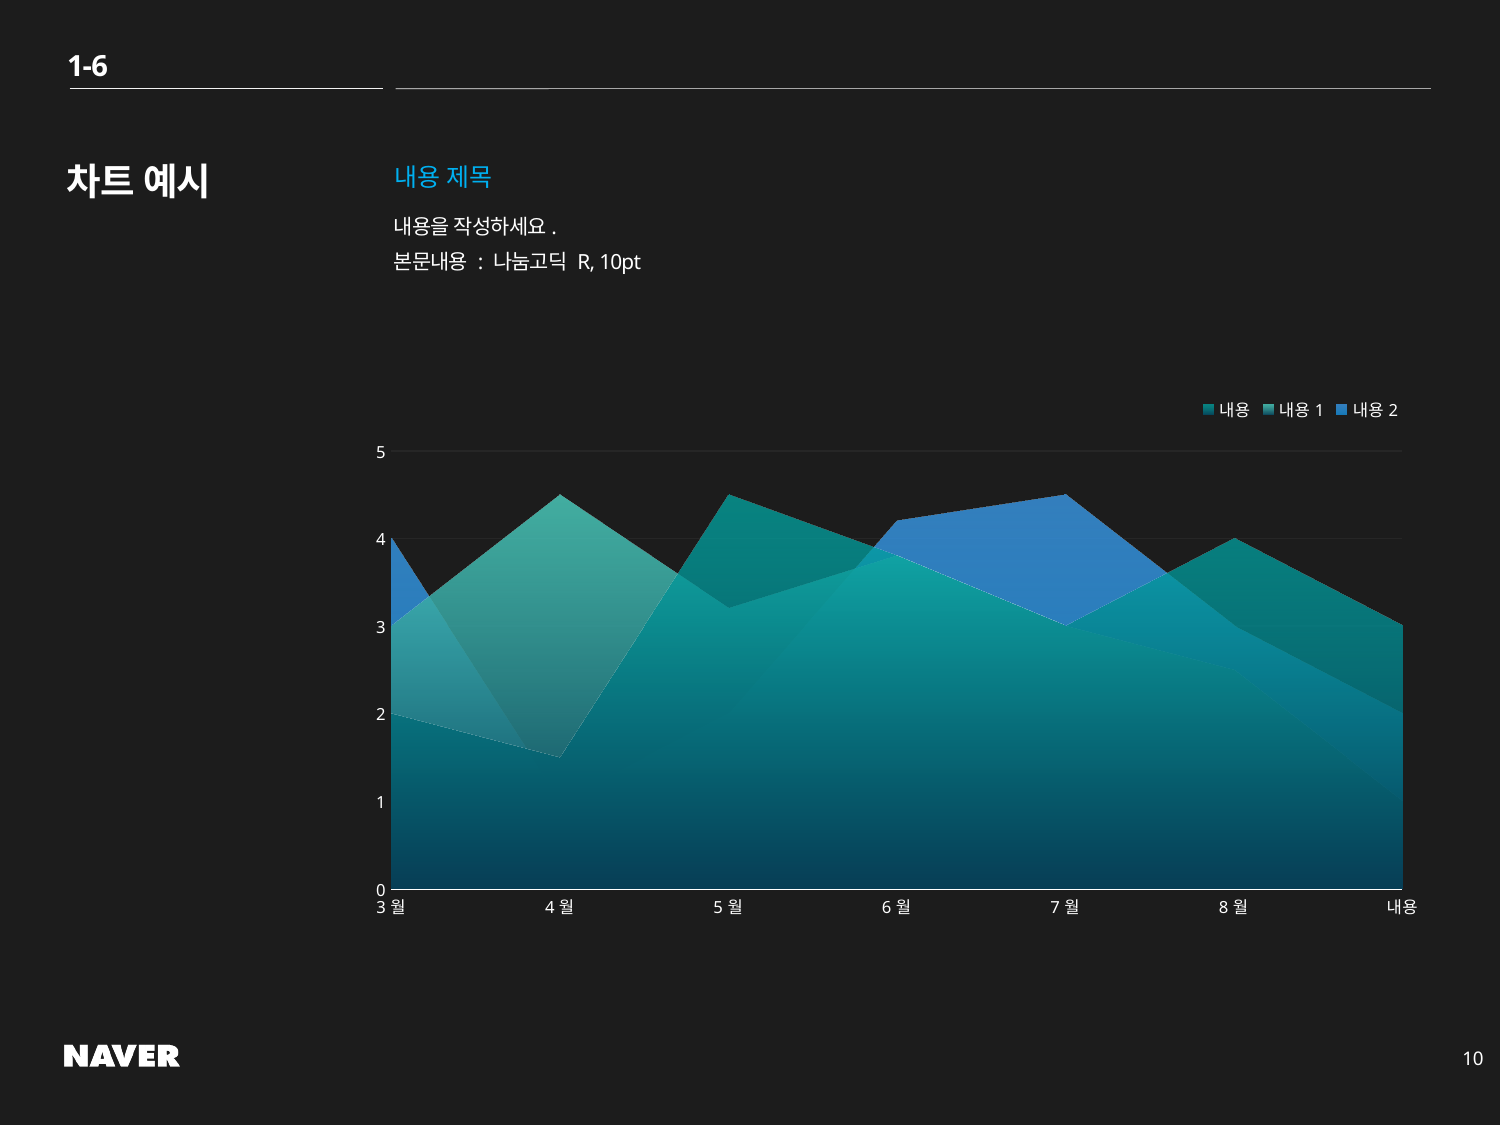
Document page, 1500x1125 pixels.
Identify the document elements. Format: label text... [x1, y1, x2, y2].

text_box 10 [1377, 1039, 1499, 1080]
text_box 1-6 [52, 39, 123, 90]
title 차트 예시 [51, 150, 324, 392]
text_box 내용을 작성하세요. 본문내용 : 나눔고딕 R, 10pt [378, 196, 1296, 230]
chart [294, 231, 1465, 1043]
text_box 내용 제목 [379, 154, 1178, 196]
picture [64, 1044, 180, 1067]
